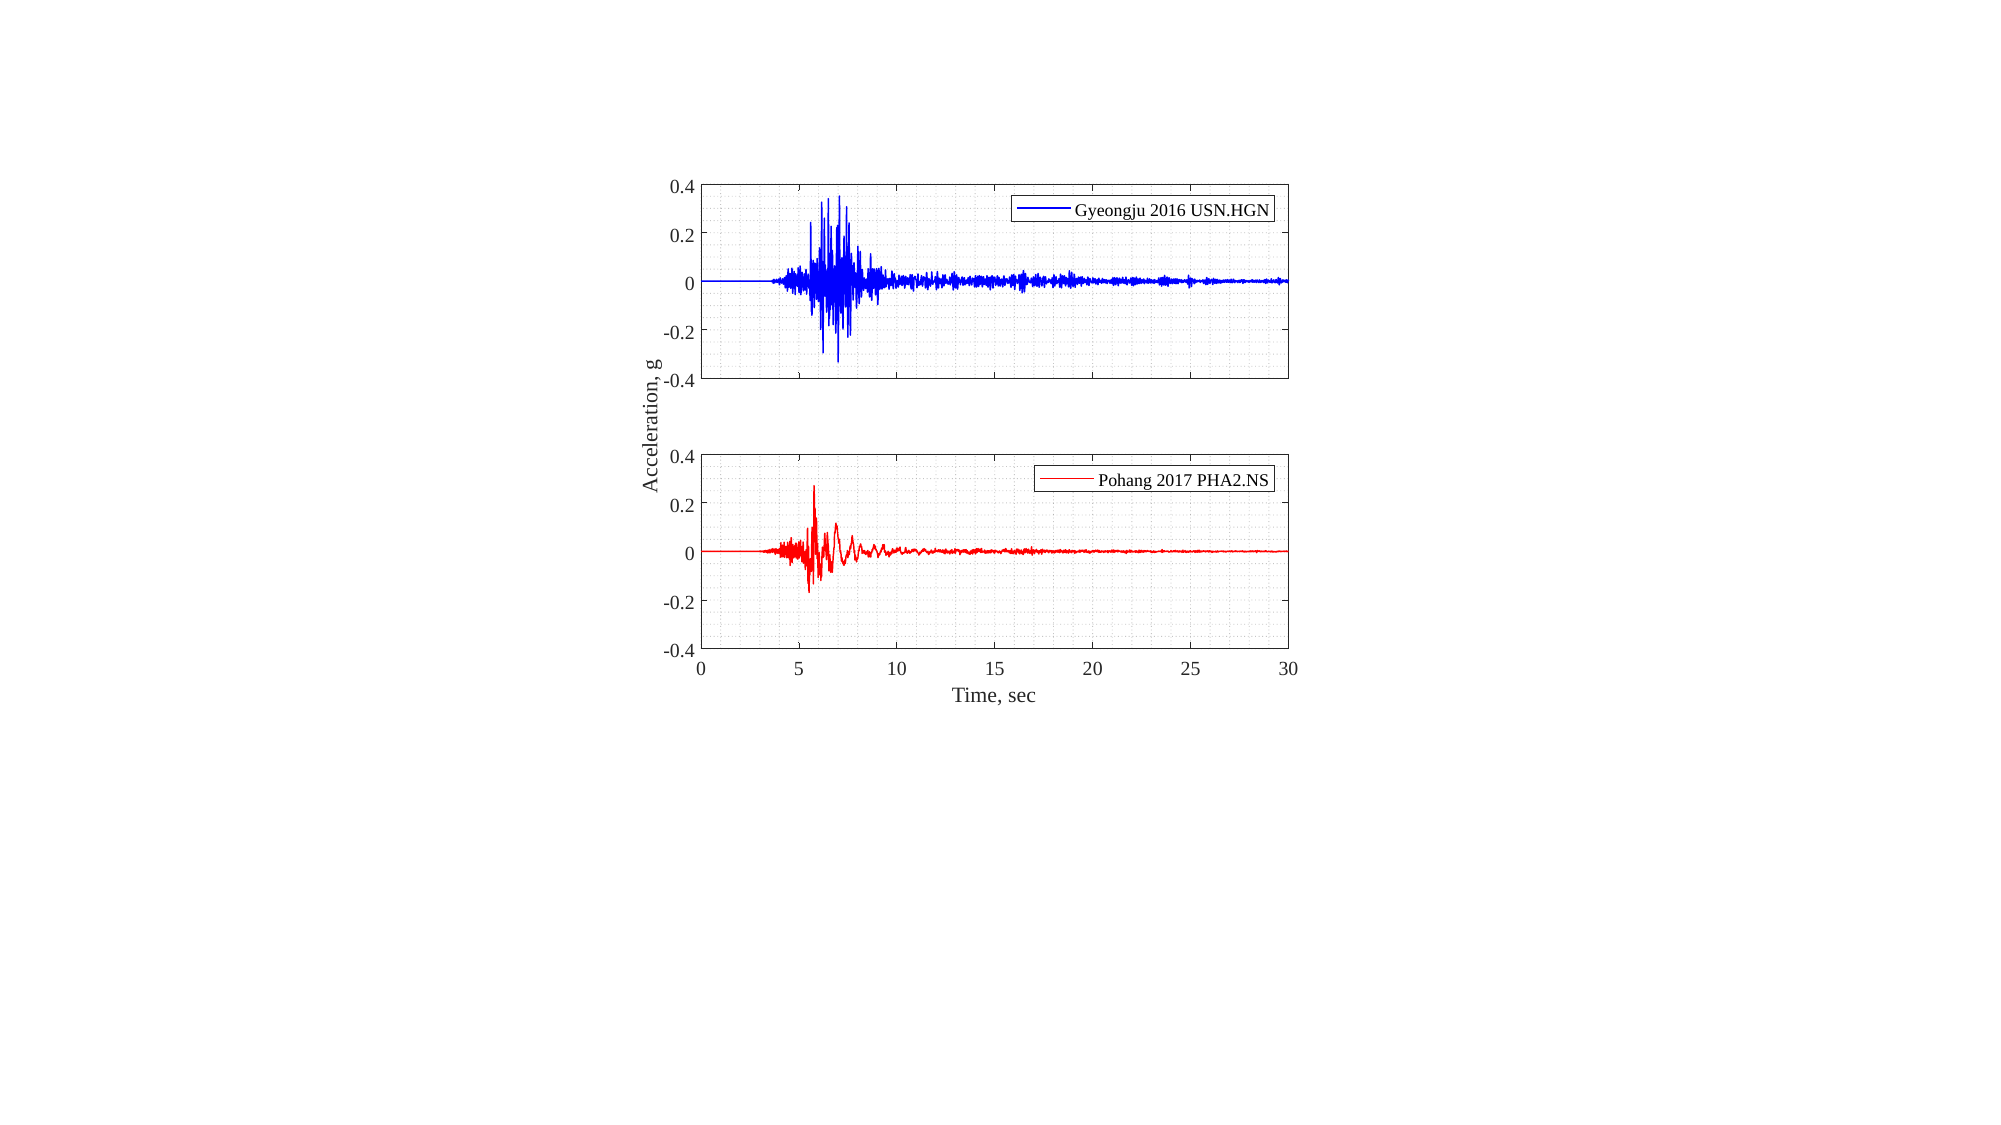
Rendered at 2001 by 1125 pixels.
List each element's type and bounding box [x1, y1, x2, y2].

picture [602, 141, 1360, 711]
